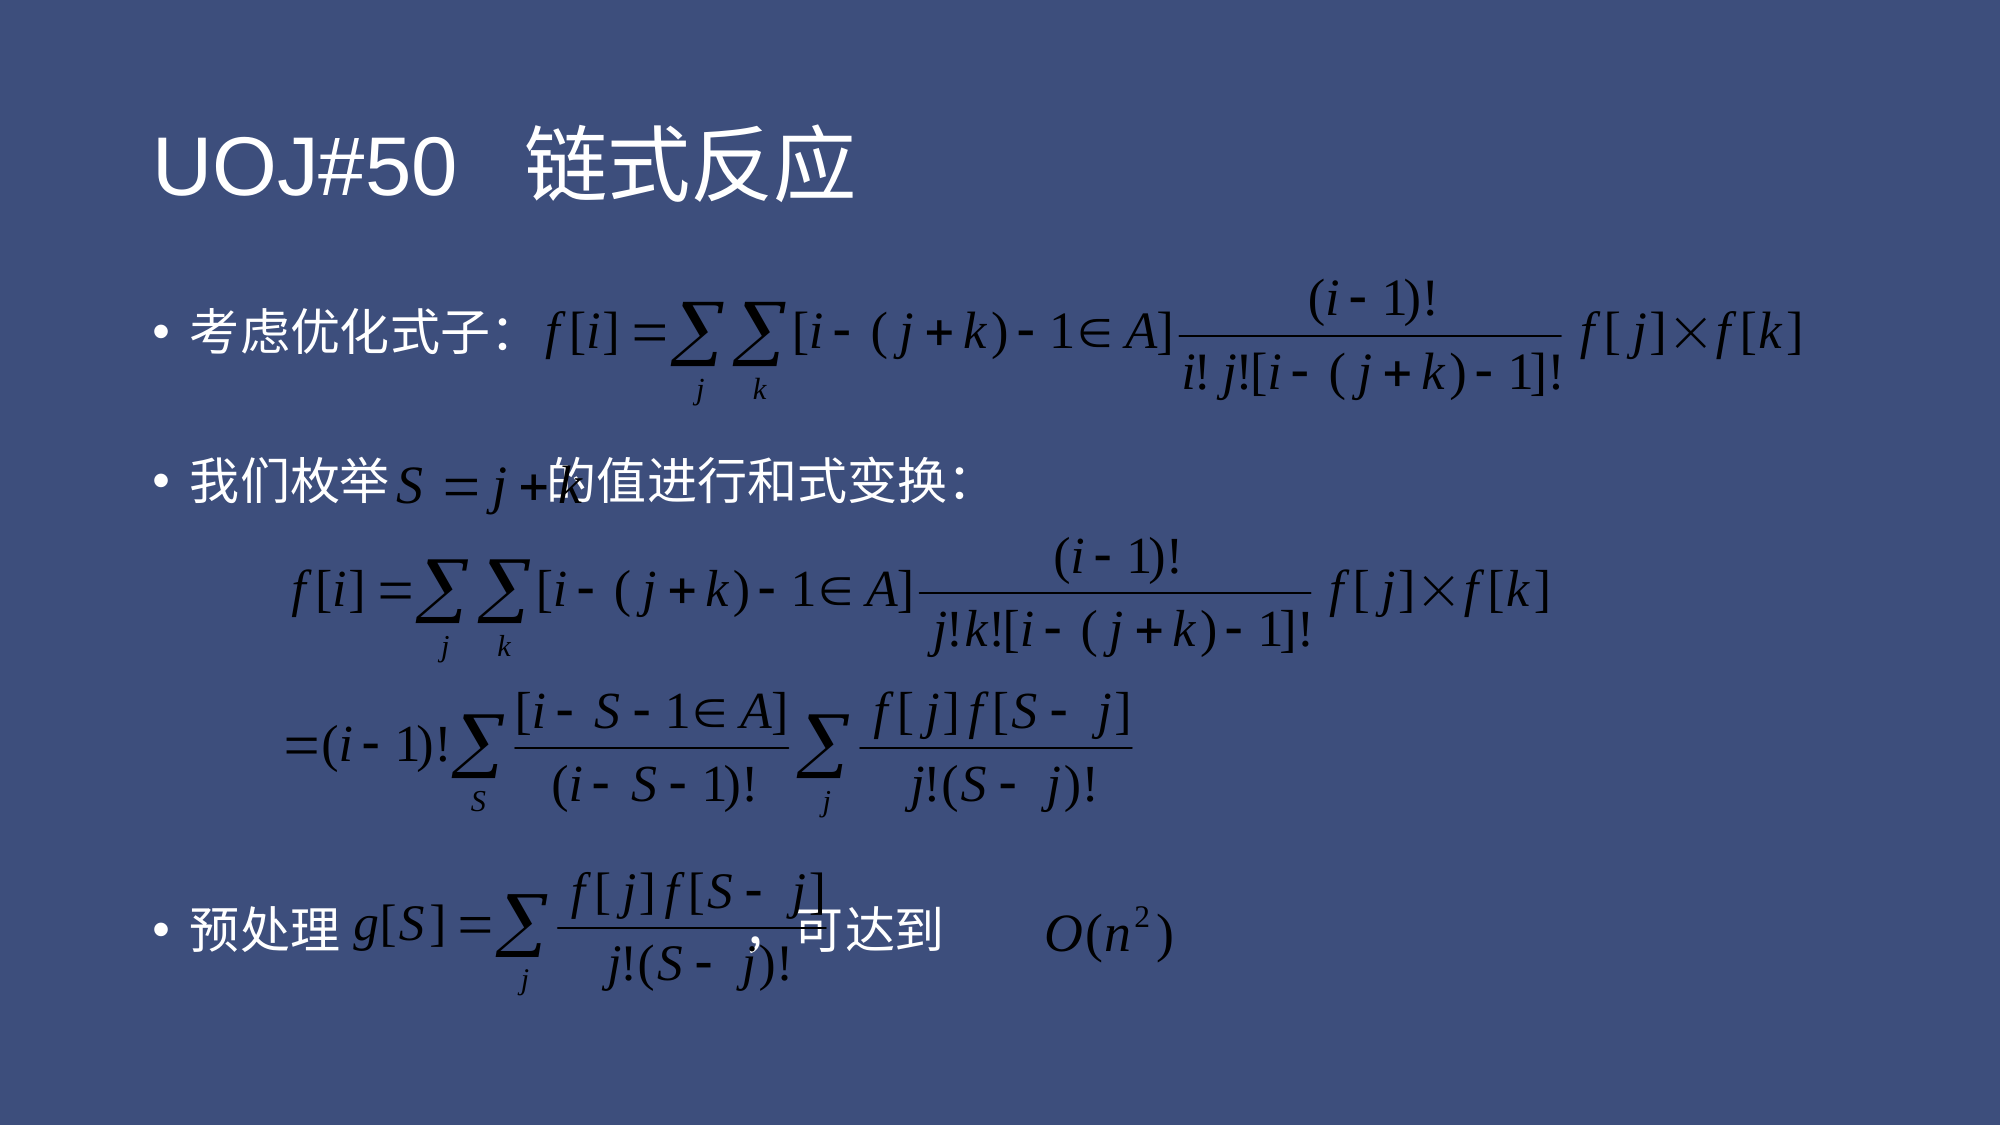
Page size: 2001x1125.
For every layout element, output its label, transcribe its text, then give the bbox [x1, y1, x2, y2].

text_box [343, 859, 839, 1005]
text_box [387, 453, 594, 523]
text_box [1038, 892, 1182, 974]
list 考虑优化式子： 我们枚举 的值进行和式变换： 预处理 ，可达到 [137, 299, 1863, 1014]
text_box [273, 523, 1560, 828]
title UOJ#50 链式反应 [137, 59, 1863, 278]
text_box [527, 265, 1813, 415]
